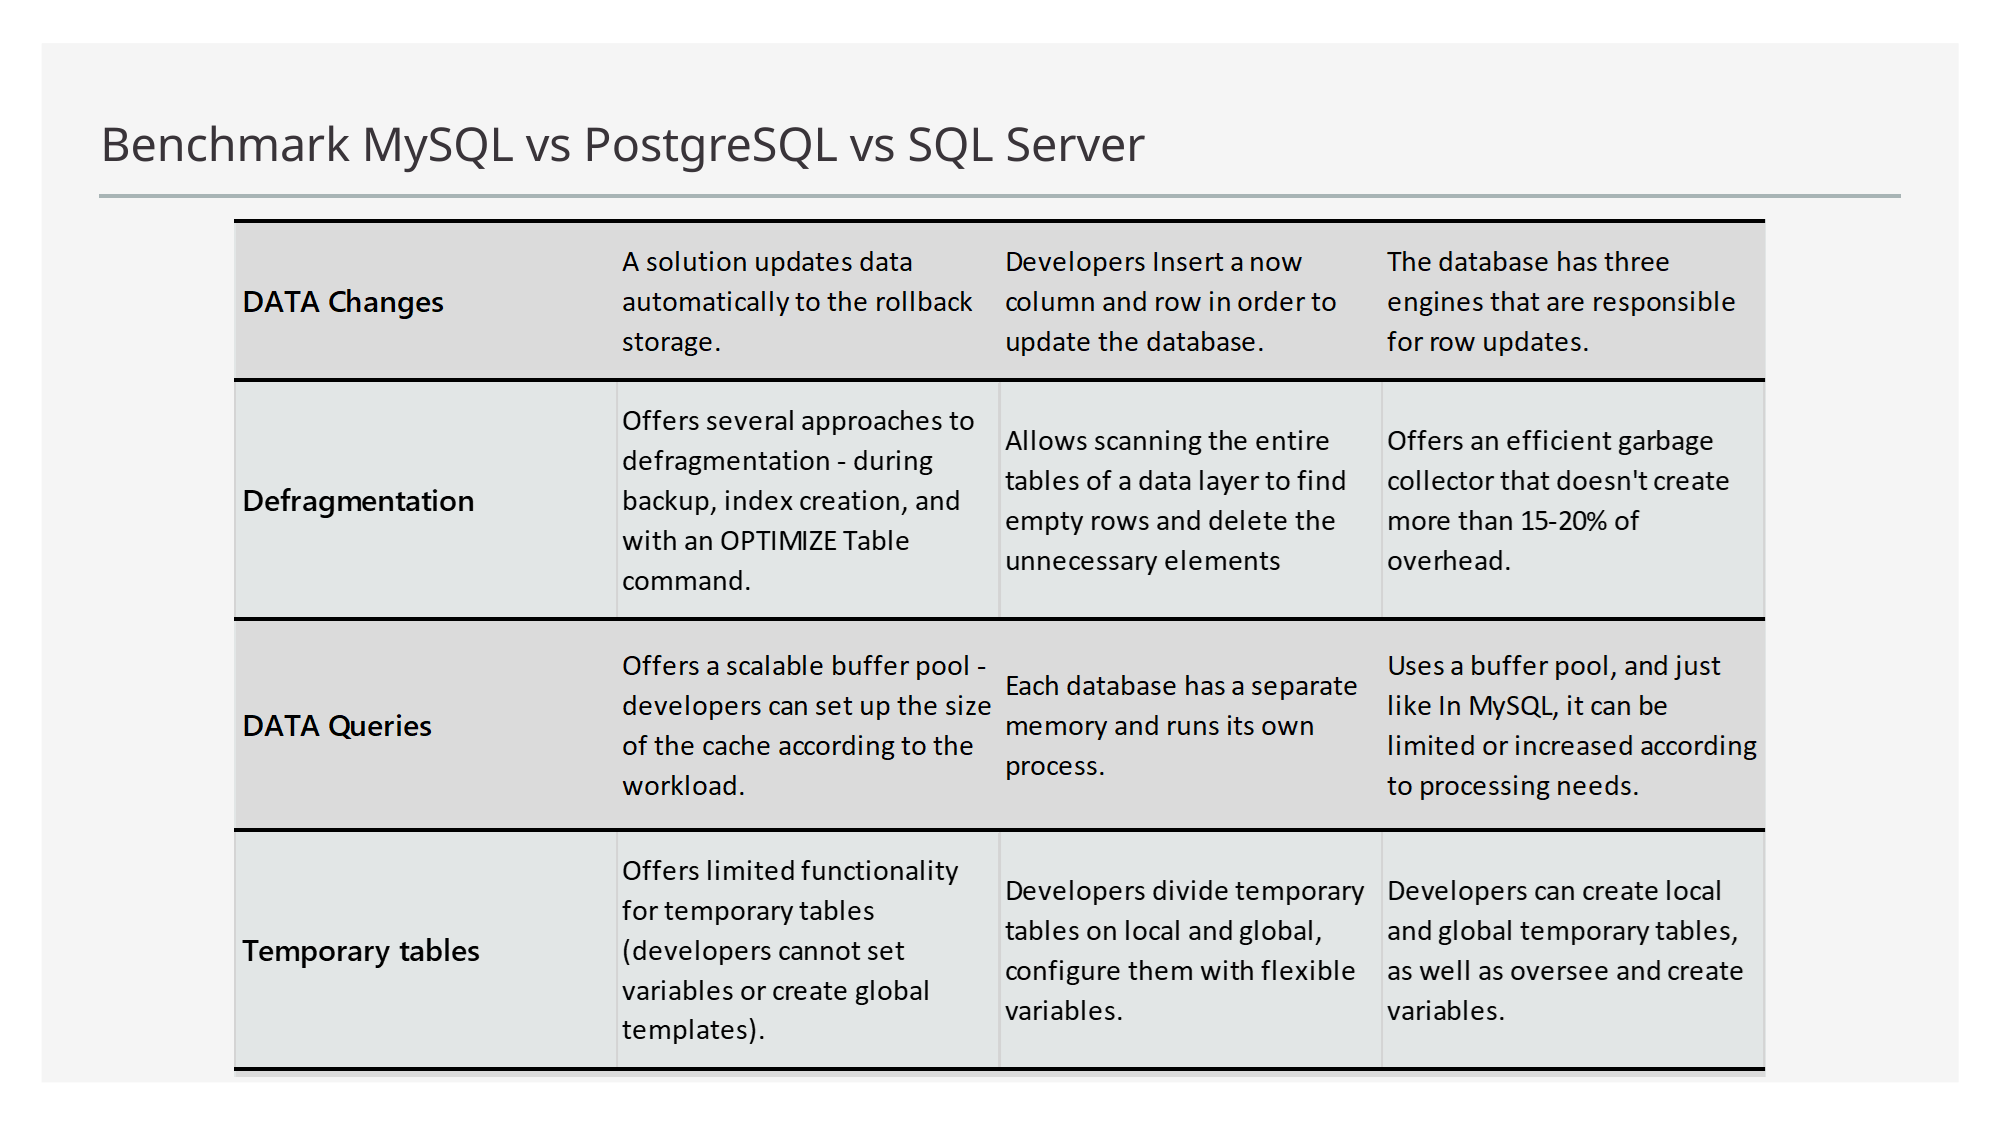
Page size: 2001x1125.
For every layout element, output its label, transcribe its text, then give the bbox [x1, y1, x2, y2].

picture [234, 219, 1766, 1077]
title Benchmark MySQL vs PostgreSQL vs SQL Server [85, 73, 1214, 179]
